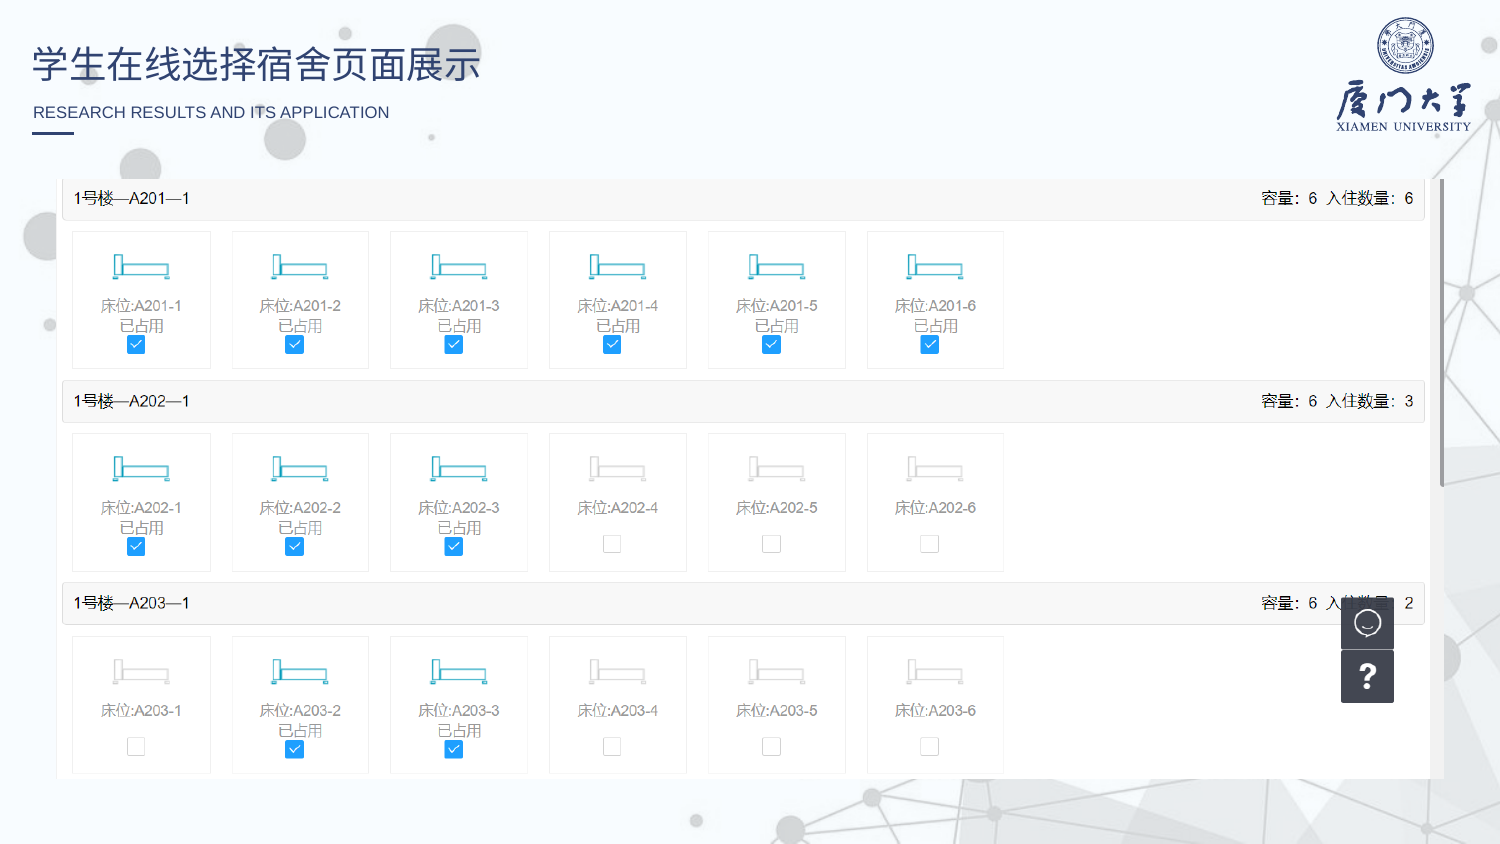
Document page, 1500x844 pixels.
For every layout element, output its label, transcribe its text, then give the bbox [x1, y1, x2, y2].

text_box RESEARCH RESULTS AND ITS APPLICATION [18, 94, 406, 129]
text_box 学生在线选择宿舍页面展示 [17, 33, 497, 94]
picture [56, 179, 1444, 779]
